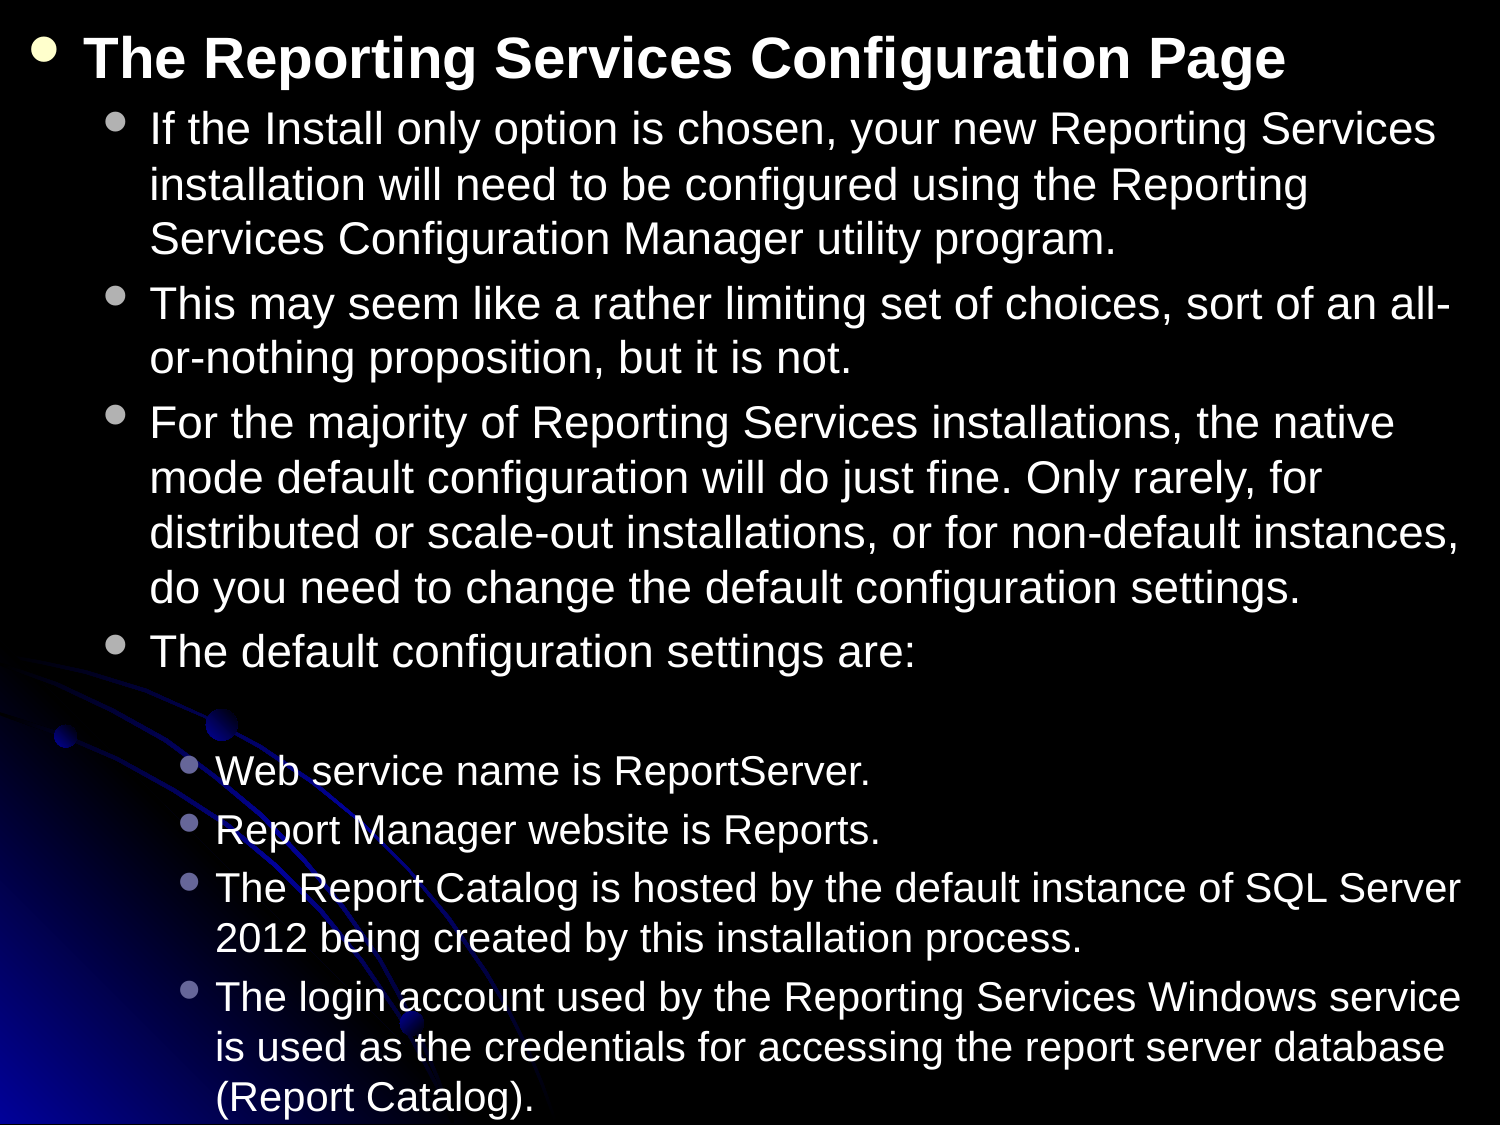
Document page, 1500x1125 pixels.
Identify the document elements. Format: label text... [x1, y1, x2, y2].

list The Reporting Services Configuration Page If the Install only option is chosen, your new Reporting Services installation will need to be configured using the Reporting Services Configuration Manager utility program. This may seem like a rather limiting set of choices, sort of an all-or-nothing proposition, but it is not. For the majority of Reporting Services installations, the native mode default configuration will do just fine. Only rarely, for distributed or scale-out installations, or for non-default instances, do you need to change the default configuration settings. The default configuration settings are: Web service name is ReportServer. Report Manager website is Reports. The Report Catalog is hosted by the default instance of SQL Server 2012 being created by this installation process. The login account used by the Reporting Services Windows service is used as the credentials for accessing the report server database (Report Catalog). [12, 12, 1500, 1125]
